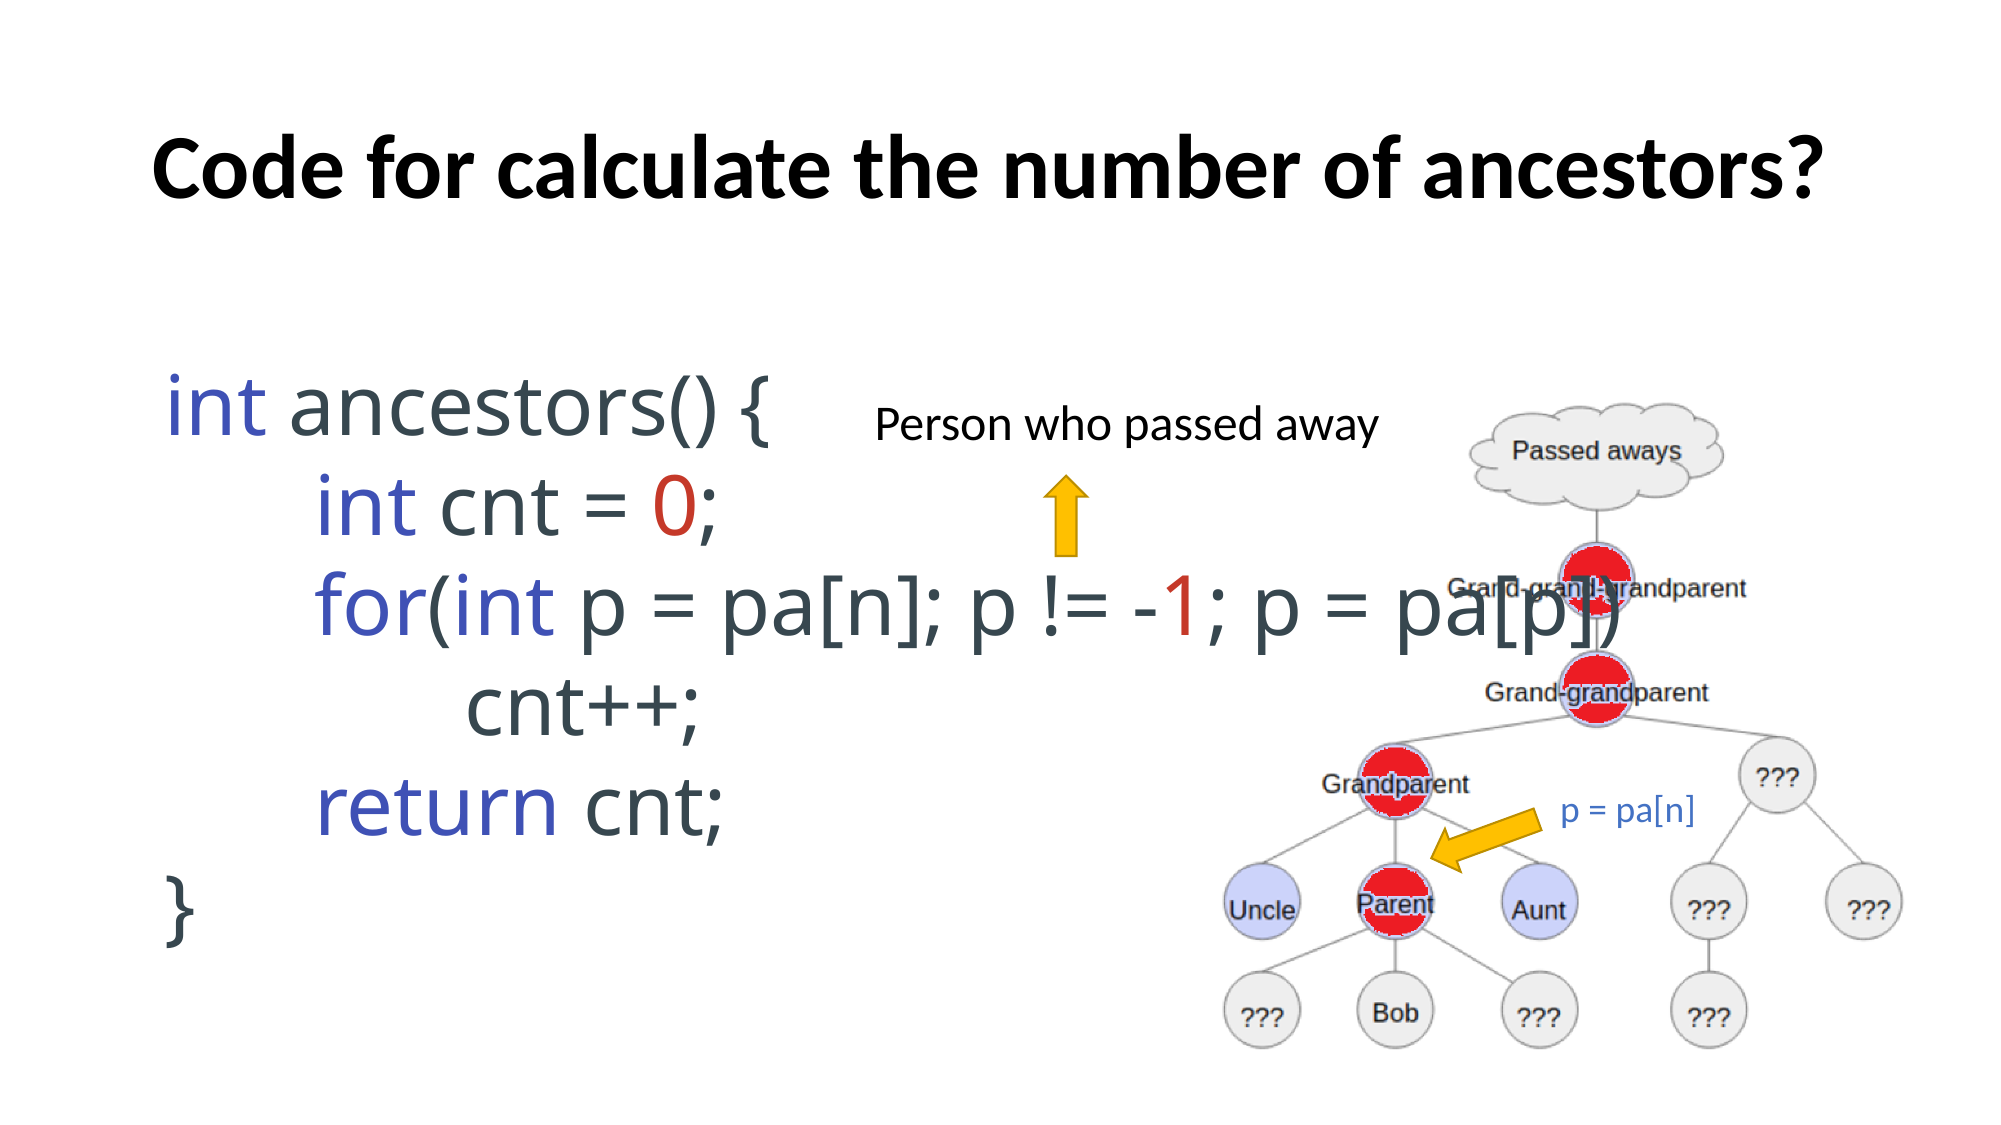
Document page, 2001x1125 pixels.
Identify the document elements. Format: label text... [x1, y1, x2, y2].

list int ancestors() { int cnt = 0; for(int p = pa[n]; p != -1; p = pa[p]) cnt++; return cnt; } [164, 333, 1628, 971]
text_box [1042, 474, 1090, 558]
picture [1126, 382, 1988, 1113]
title Code for calculate the number of ancestors? [137, 59, 1863, 278]
text_box Person who passed away [859, 382, 1126, 458]
